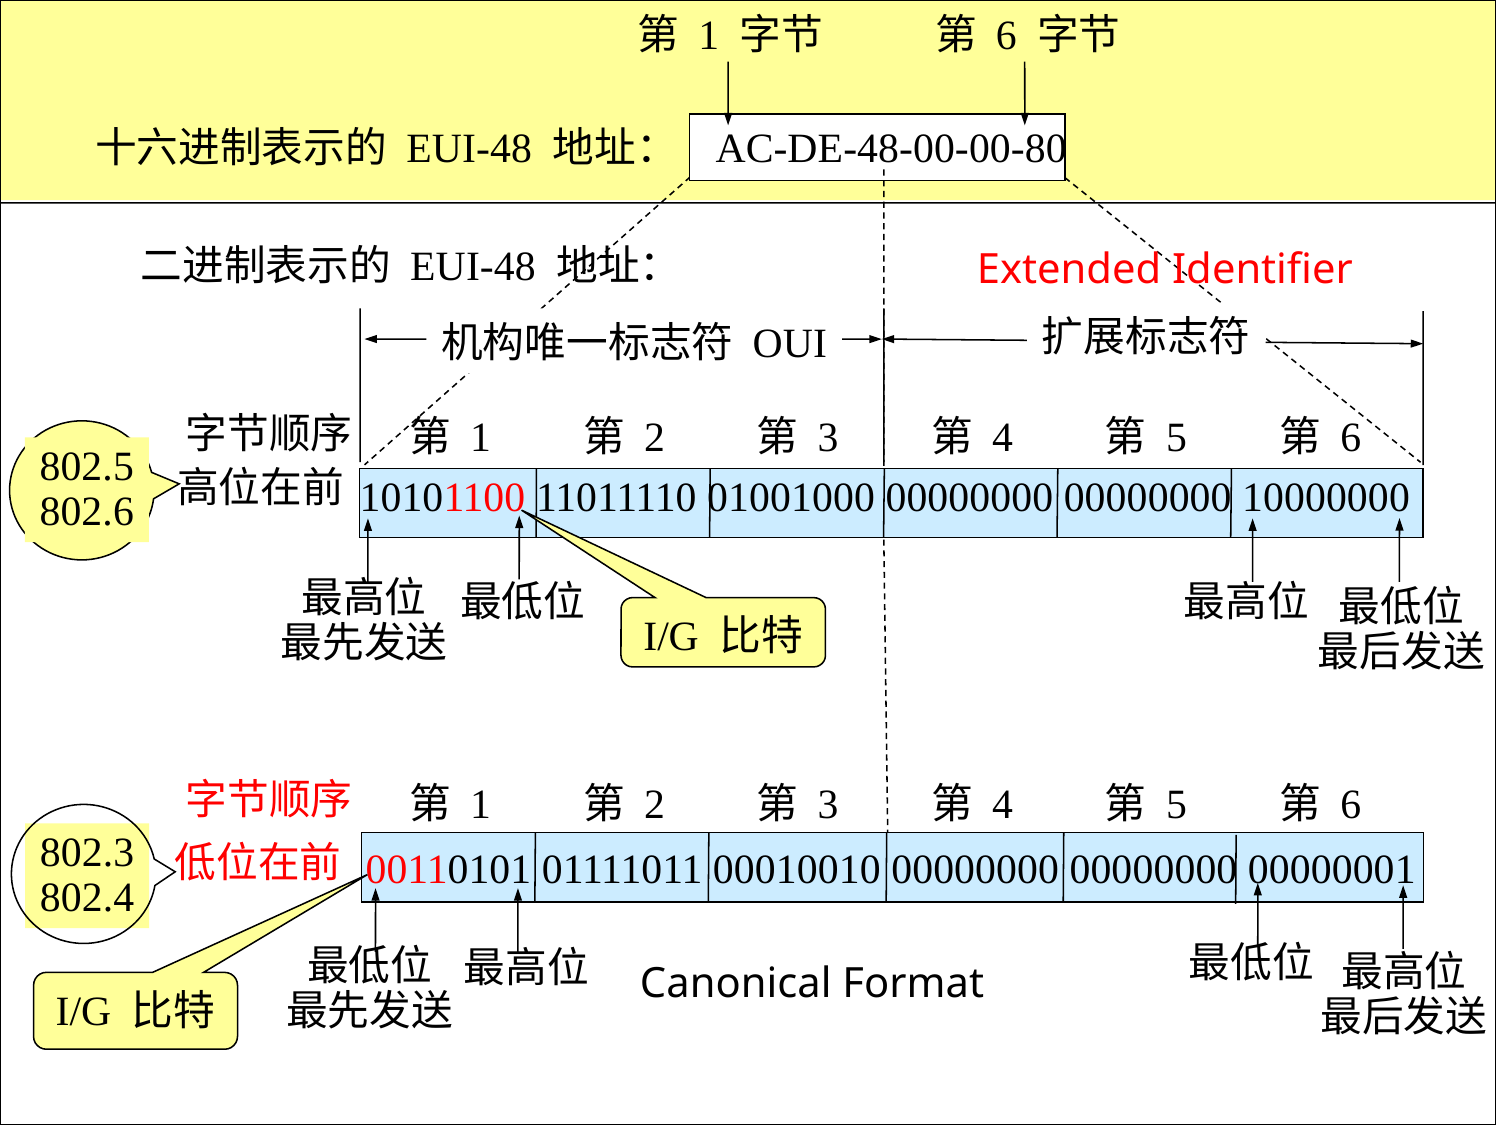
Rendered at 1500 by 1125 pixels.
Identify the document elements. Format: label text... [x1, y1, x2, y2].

text_box [149, 464, 180, 516]
text_box 字节顺序 [170, 765, 368, 830]
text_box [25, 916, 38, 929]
text_box [9, 448, 24, 533]
text_box 第 6 字节 [920, 0, 1136, 65]
text_box 第 2 [568, 769, 680, 834]
text_box 802.3 802.4 [134, 823, 150, 844]
text_box Canonical Format [625, 948, 999, 1014]
text_box 第 1 字节 [622, 0, 838, 65]
text_box 第 1 [394, 769, 506, 834]
text_box [724, 61, 733, 126]
text_box 第 3 [741, 402, 854, 461]
text_box 第 5 [1090, 769, 1202, 834]
text_box 最低位 最后发送 [1496, 578, 1500, 684]
text_box 第 6 [1264, 769, 1377, 834]
text_box [1020, 61, 1029, 126]
text_box [35, 420, 129, 437]
text_box Extended Identifier [962, 234, 1368, 300]
text_box 第 5 [1090, 402, 1202, 461]
text_box I/G 比特 [547, 527, 826, 667]
text_box [11, 804, 176, 944]
text_box 802.3 802.4 [130, 904, 150, 929]
text_box 第 4 [916, 402, 1028, 461]
text_box 第 3 [741, 769, 854, 834]
text_box 最高位 最后发送 [1496, 942, 1500, 1048]
text_box [34, 543, 129, 560]
text_box 第 4 [916, 769, 1028, 834]
text_box 802.5 802.6 [24, 437, 149, 543]
text_box [0, 0, 1496, 202]
text_box 第 6 [1264, 402, 1377, 461]
text_box [0, 203, 1496, 1125]
text_box I/G 比特 [33, 874, 368, 1050]
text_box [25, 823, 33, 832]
text_box 字节顺序 [170, 399, 368, 465]
text_box 10101100 11011110 01001000 00000000 00000000 10000000 [344, 461, 1426, 527]
text_box 第 2 [568, 402, 680, 461]
